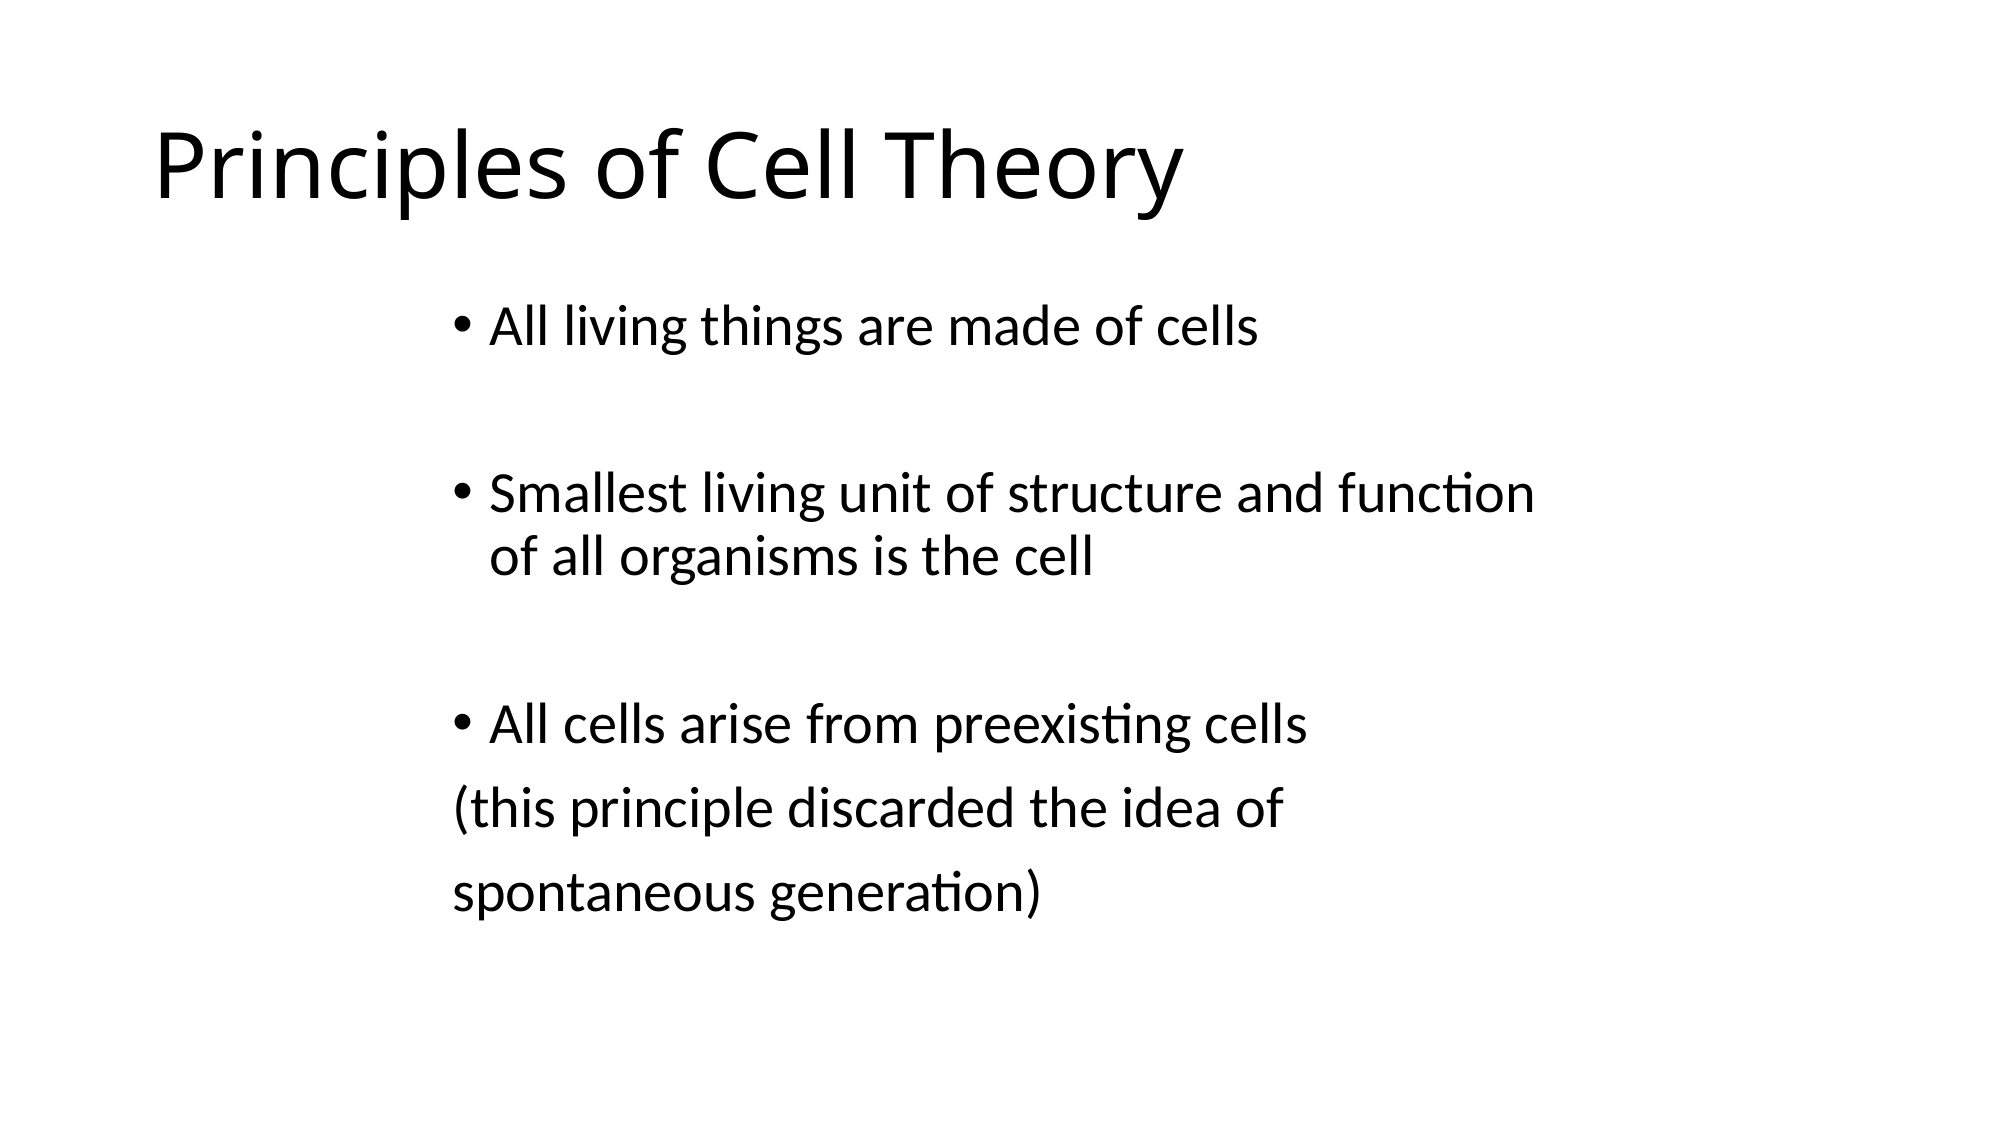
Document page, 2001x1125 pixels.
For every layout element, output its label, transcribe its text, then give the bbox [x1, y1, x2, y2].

list All living things are made of cells Smallest living unit of structure and function of all organisms is the cell All cells arise from preexisting cells (this principle discarded the idea of spontaneous generation) [437, 287, 1613, 1038]
title Principles of Cell Theory [137, 59, 1863, 278]
